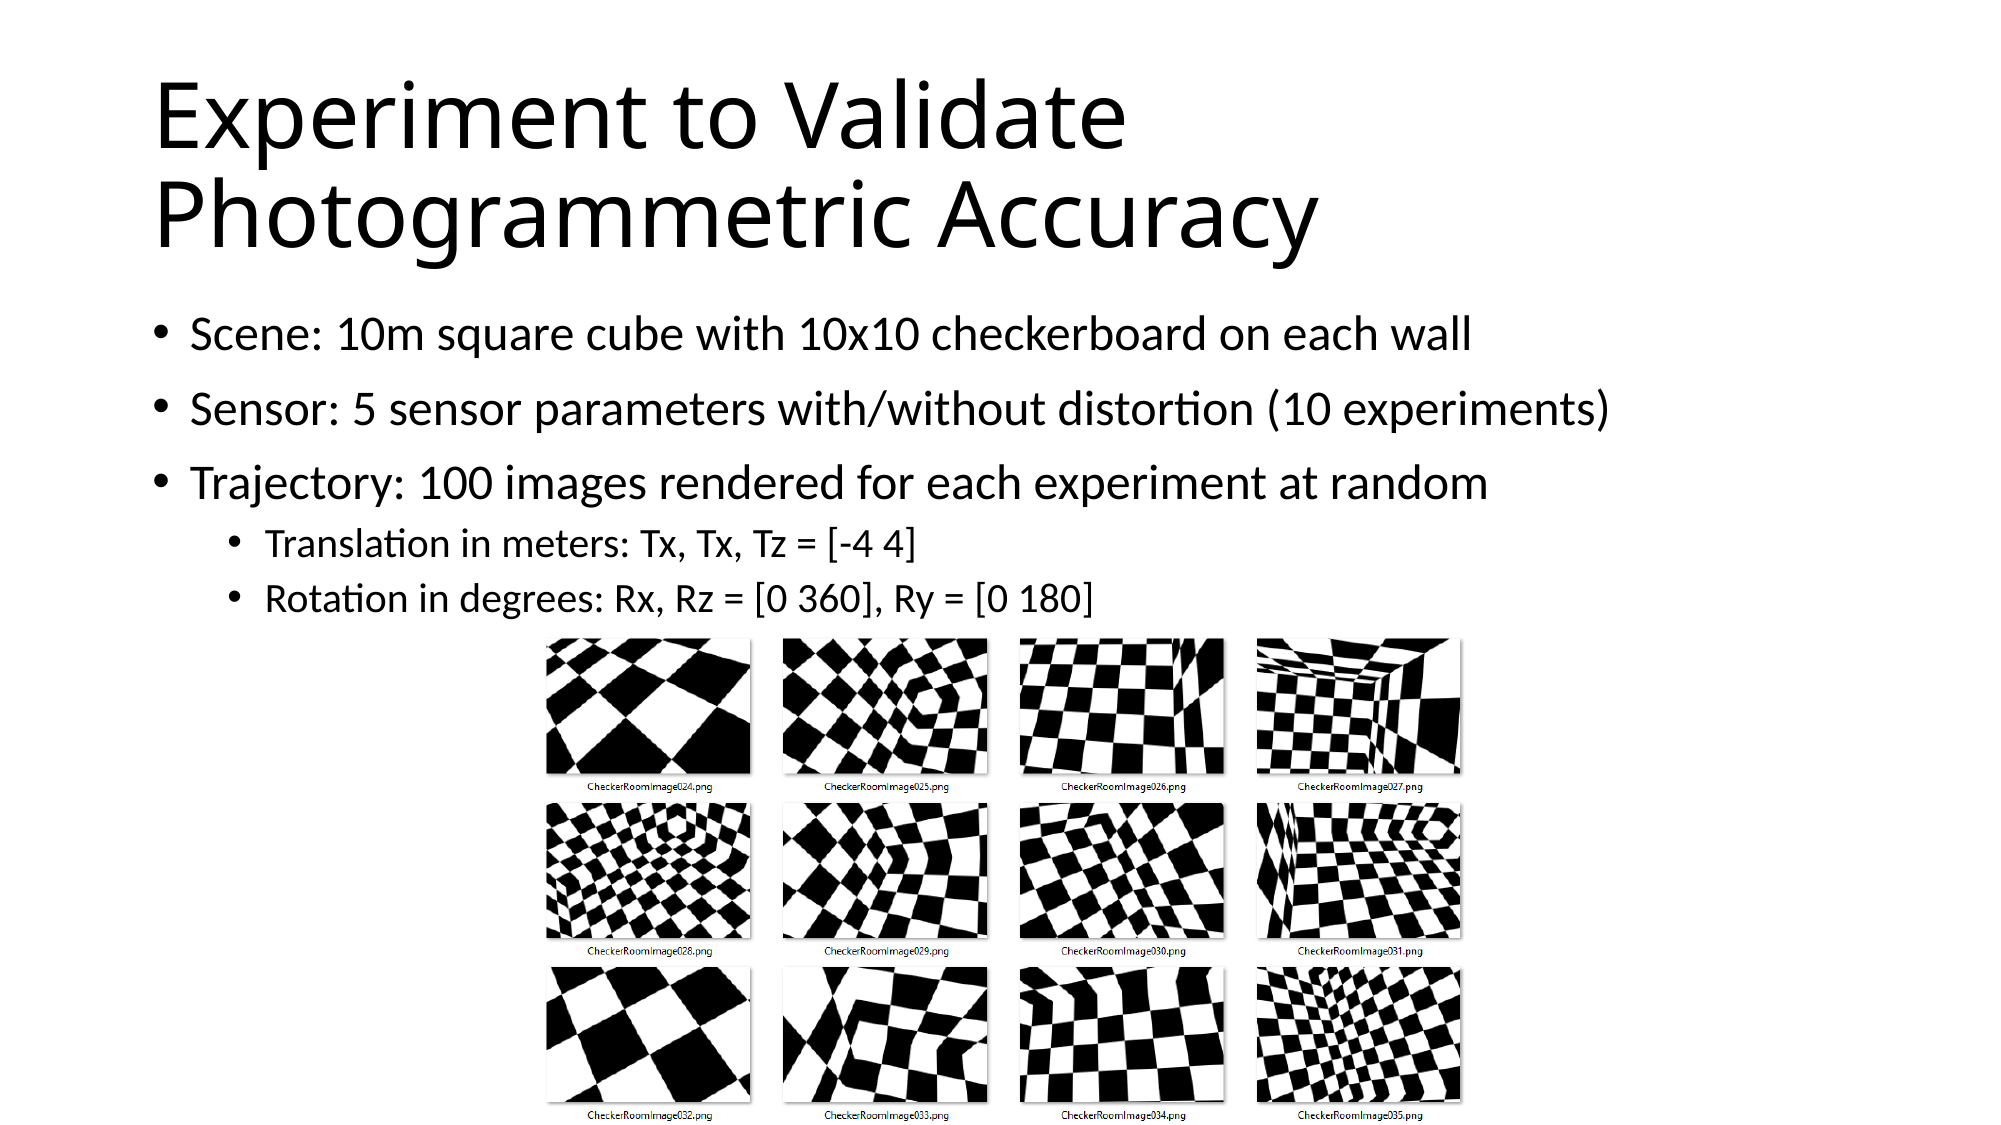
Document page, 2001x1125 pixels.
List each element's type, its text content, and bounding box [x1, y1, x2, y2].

picture [531, 628, 1469, 1125]
title Experiment to Validate Photogrammetric Accuracy [137, 59, 1863, 278]
list Scene: 10m square cube with 10x10 checkerboard on each wall Sensor: 5 sensor parameters with/without distortion (10 experiments) Trajectory: 100 images rendered for each experiment at random Translation in meters: Tx, Tx, Tz = [-4 4] Rotation in degrees: Rx, Rz = [0 360], Ry = [0 180] [137, 299, 1863, 1014]
